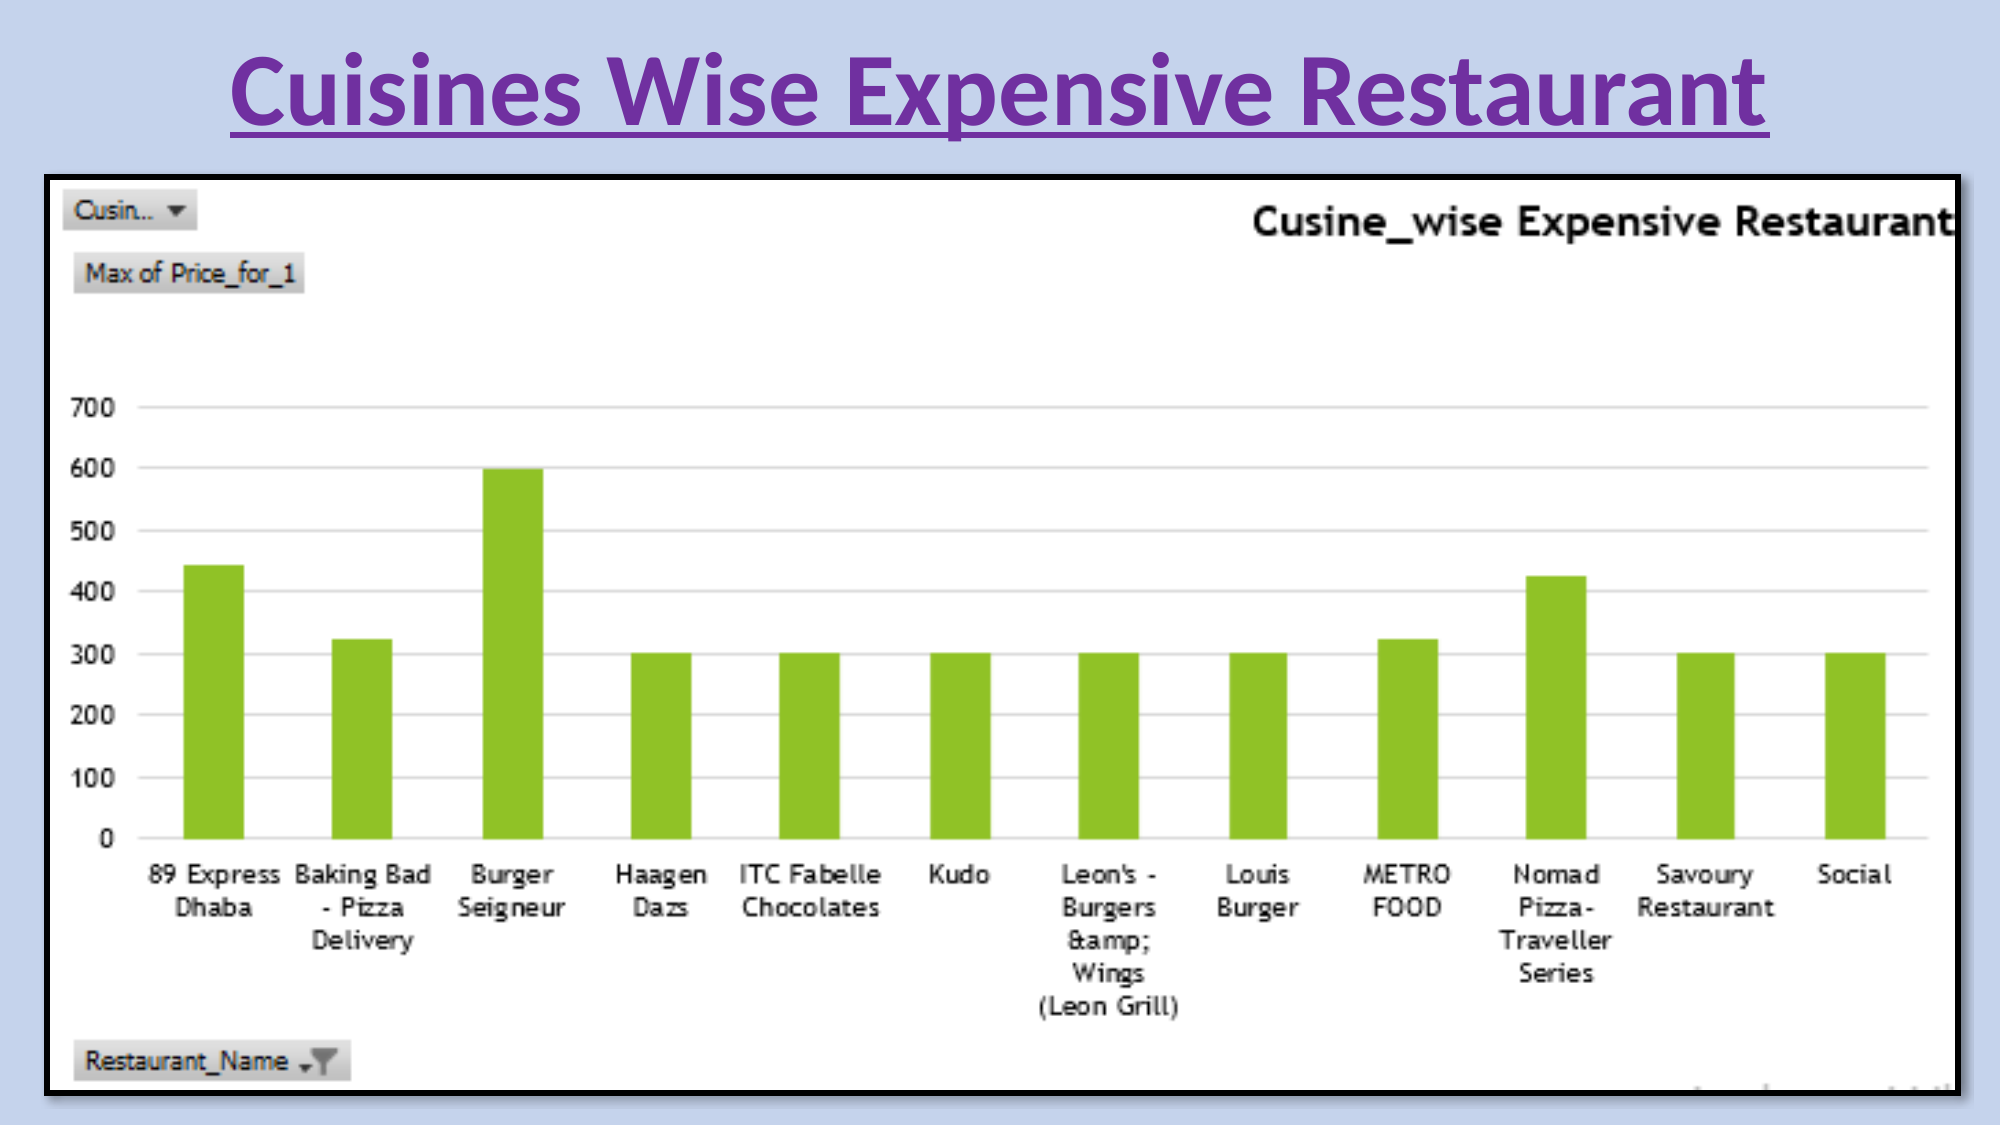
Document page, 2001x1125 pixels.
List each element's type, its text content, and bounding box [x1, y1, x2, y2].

title Cuisines Wise Expensive Restaurant [137, 3, 1863, 171]
picture [49, 179, 1955, 1090]
